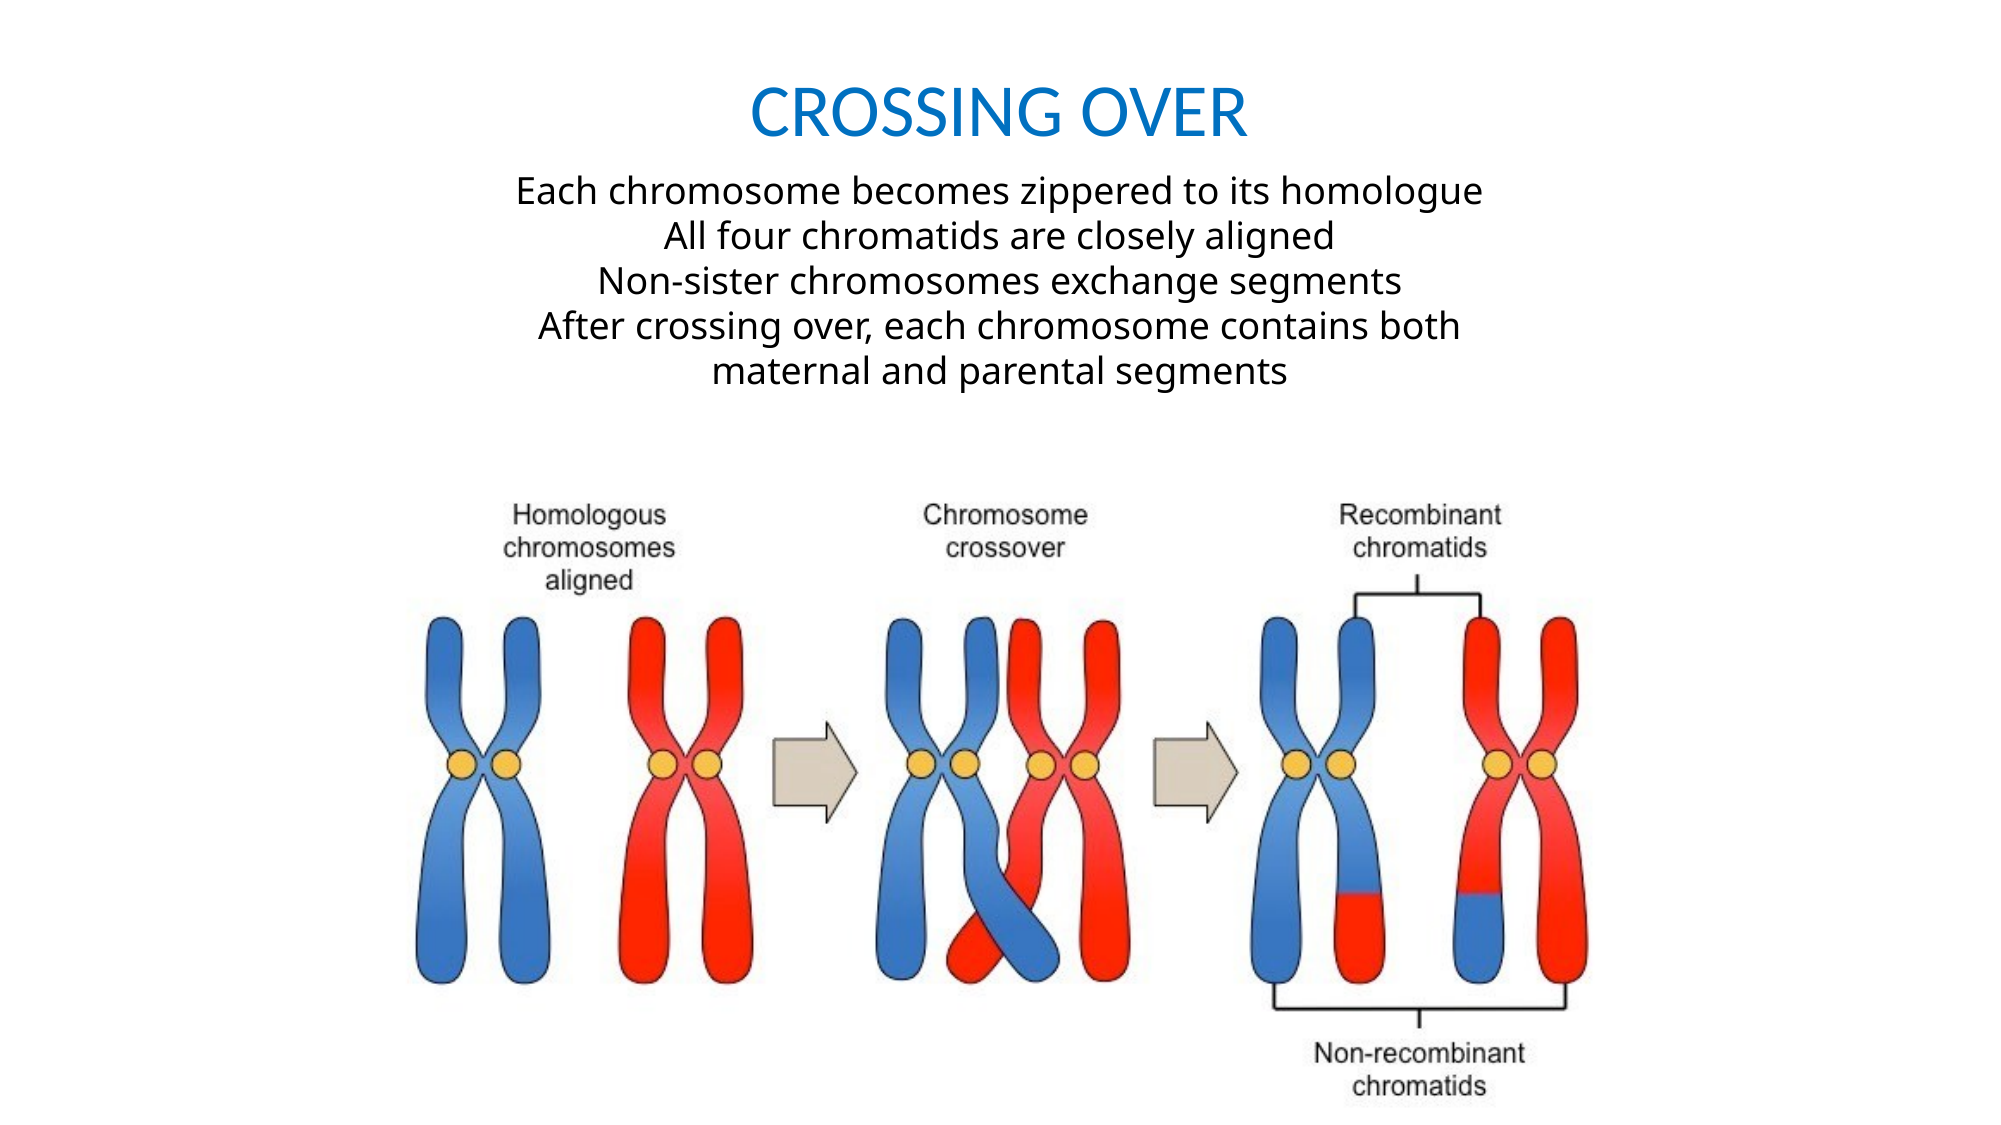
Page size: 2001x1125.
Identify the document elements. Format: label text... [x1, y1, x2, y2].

text_box CROSSING OVER [735, 54, 1265, 159]
picture [380, 461, 1620, 1125]
text_box Each chromosome becomes zippered to its homologue All four chromatids are closely aligned Non-sister chromosomes exchange segments After crossing over, each chromosome contains both maternal and parental segments [500, 160, 1500, 461]
